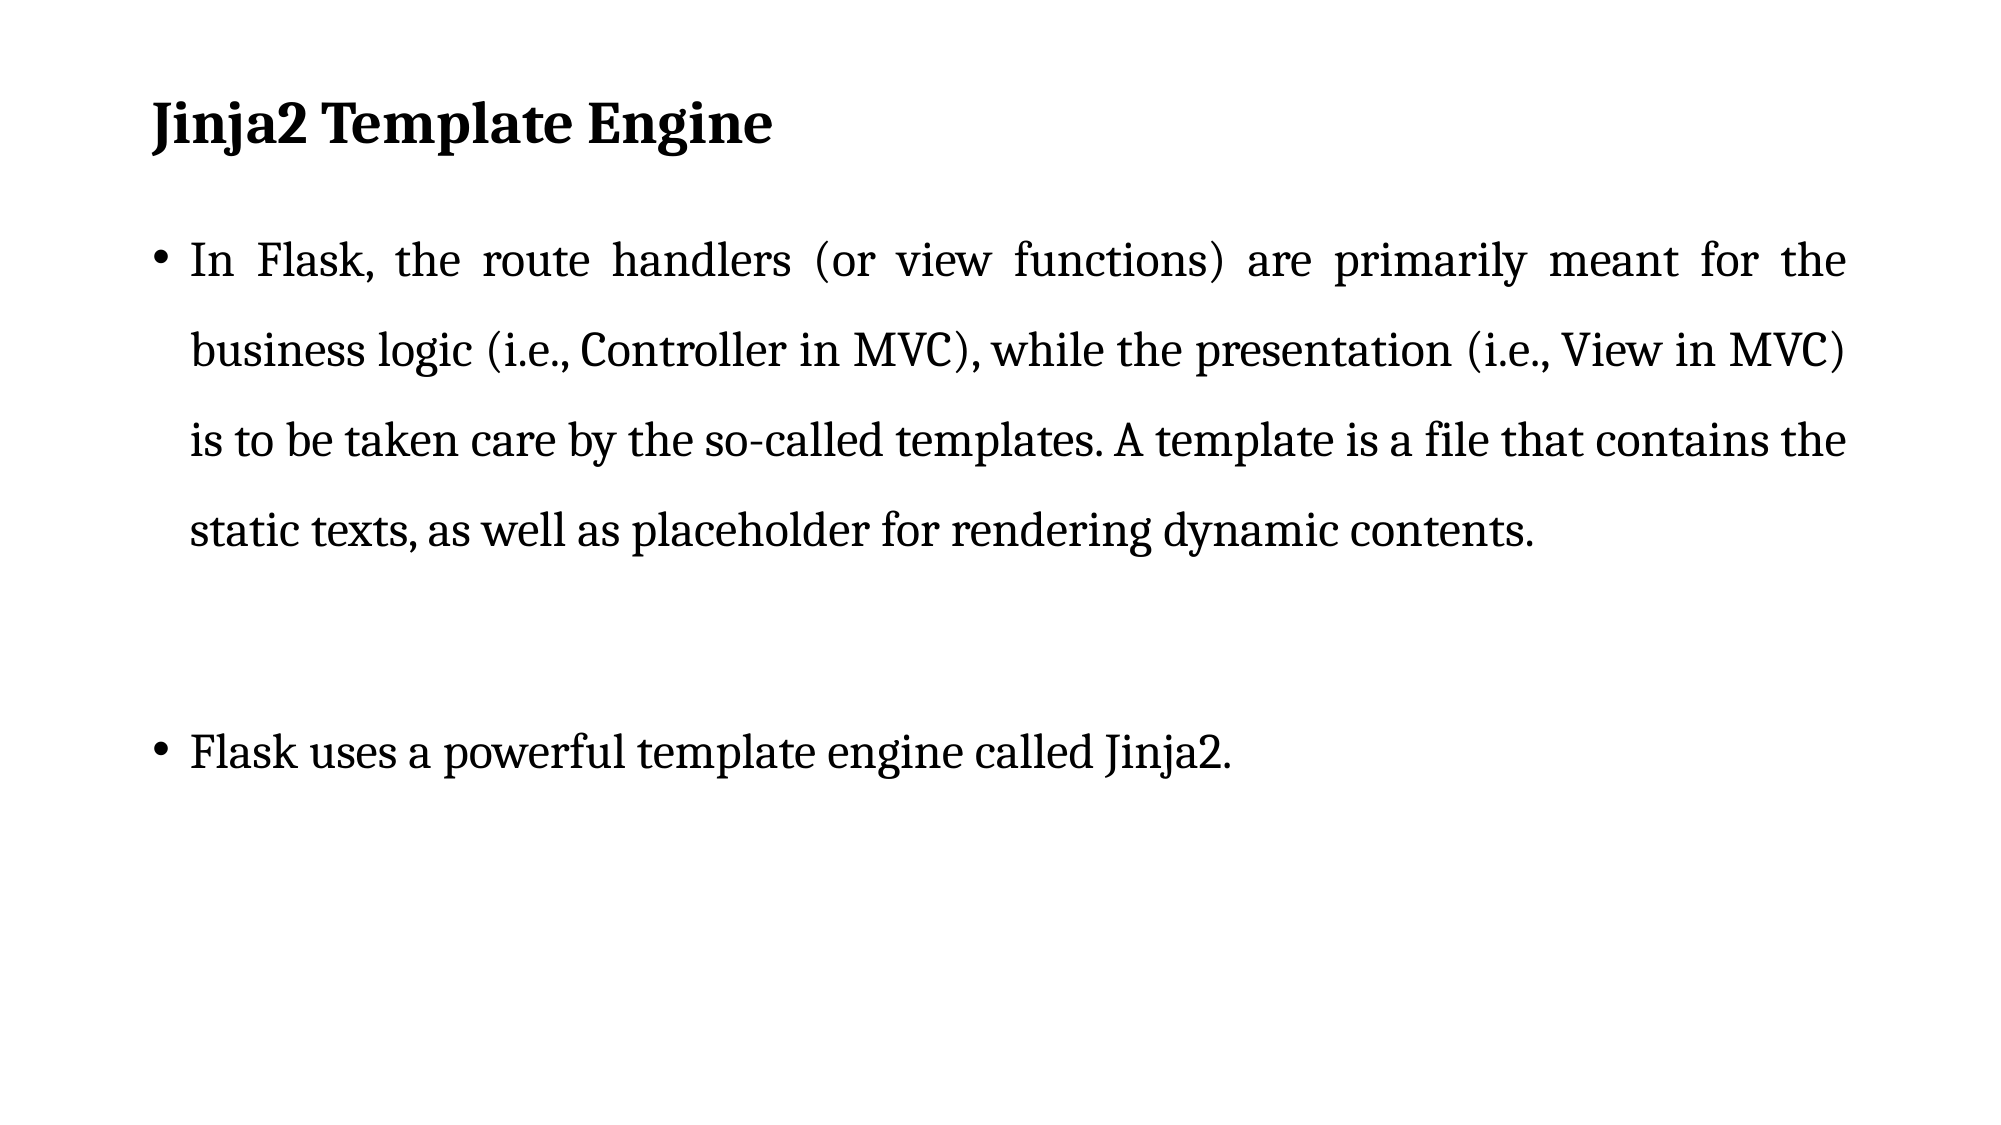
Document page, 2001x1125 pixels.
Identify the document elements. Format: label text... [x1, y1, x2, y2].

list In Flask, the route handlers (or view functions) are primarily meant for the business logic (i.e., Controller in MVC), while the presentation (i.e., View in MVC) is to be taken care by the so-called templates. A template is a file that contains the static texts, as well as placeholder for rendering dynamic contents. Flask uses a powerful template engine called Jinja2. [137, 188, 1863, 1014]
title Jinja2 Template Engine [137, 59, 1863, 188]
